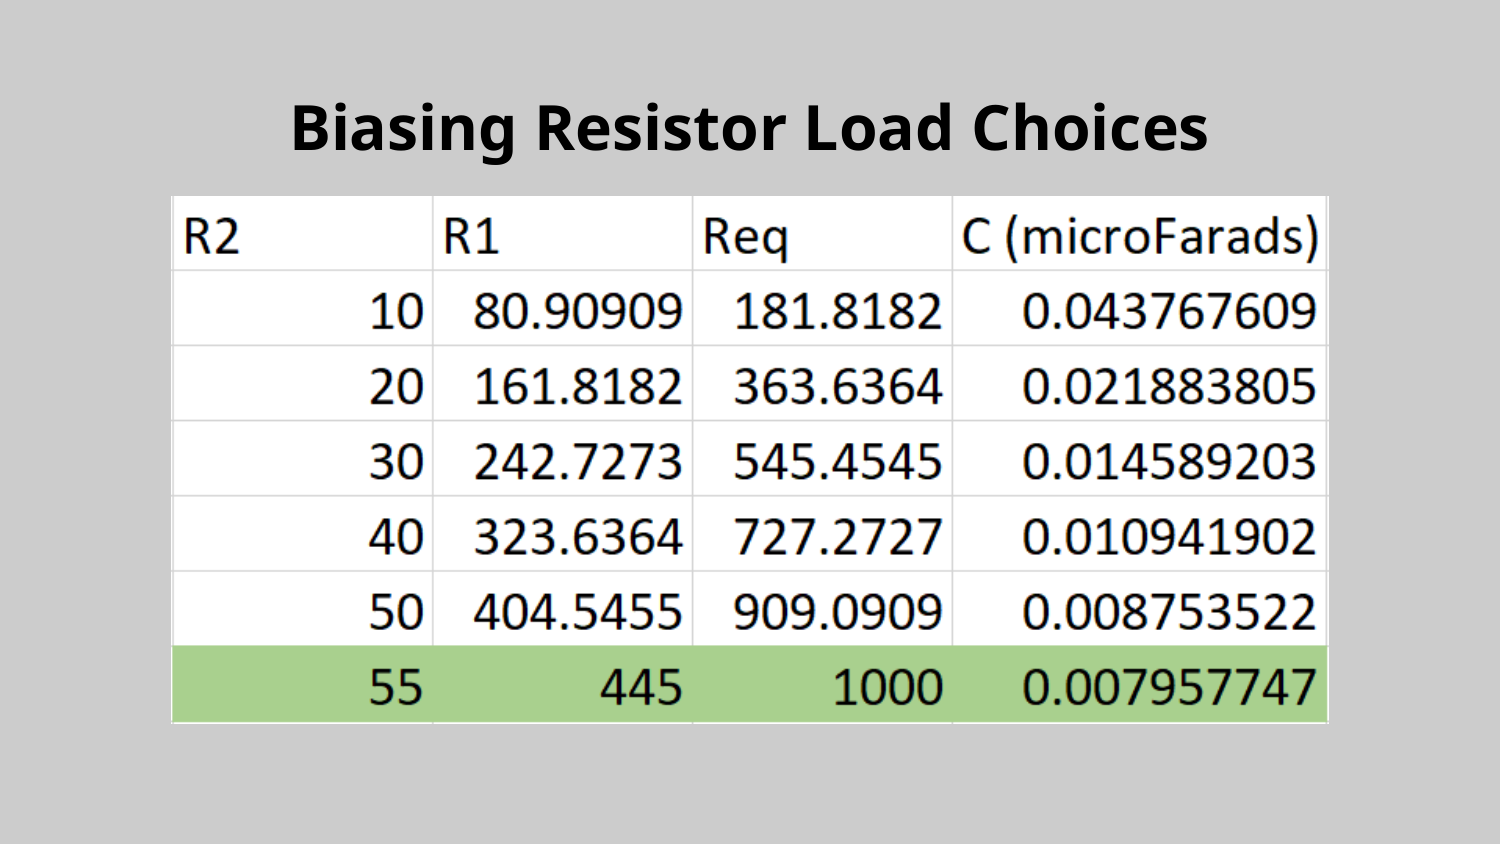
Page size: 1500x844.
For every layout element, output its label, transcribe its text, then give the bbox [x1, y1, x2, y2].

title Biasing Resistor Load Choices [51, 72, 1449, 176]
picture [171, 196, 1329, 724]
